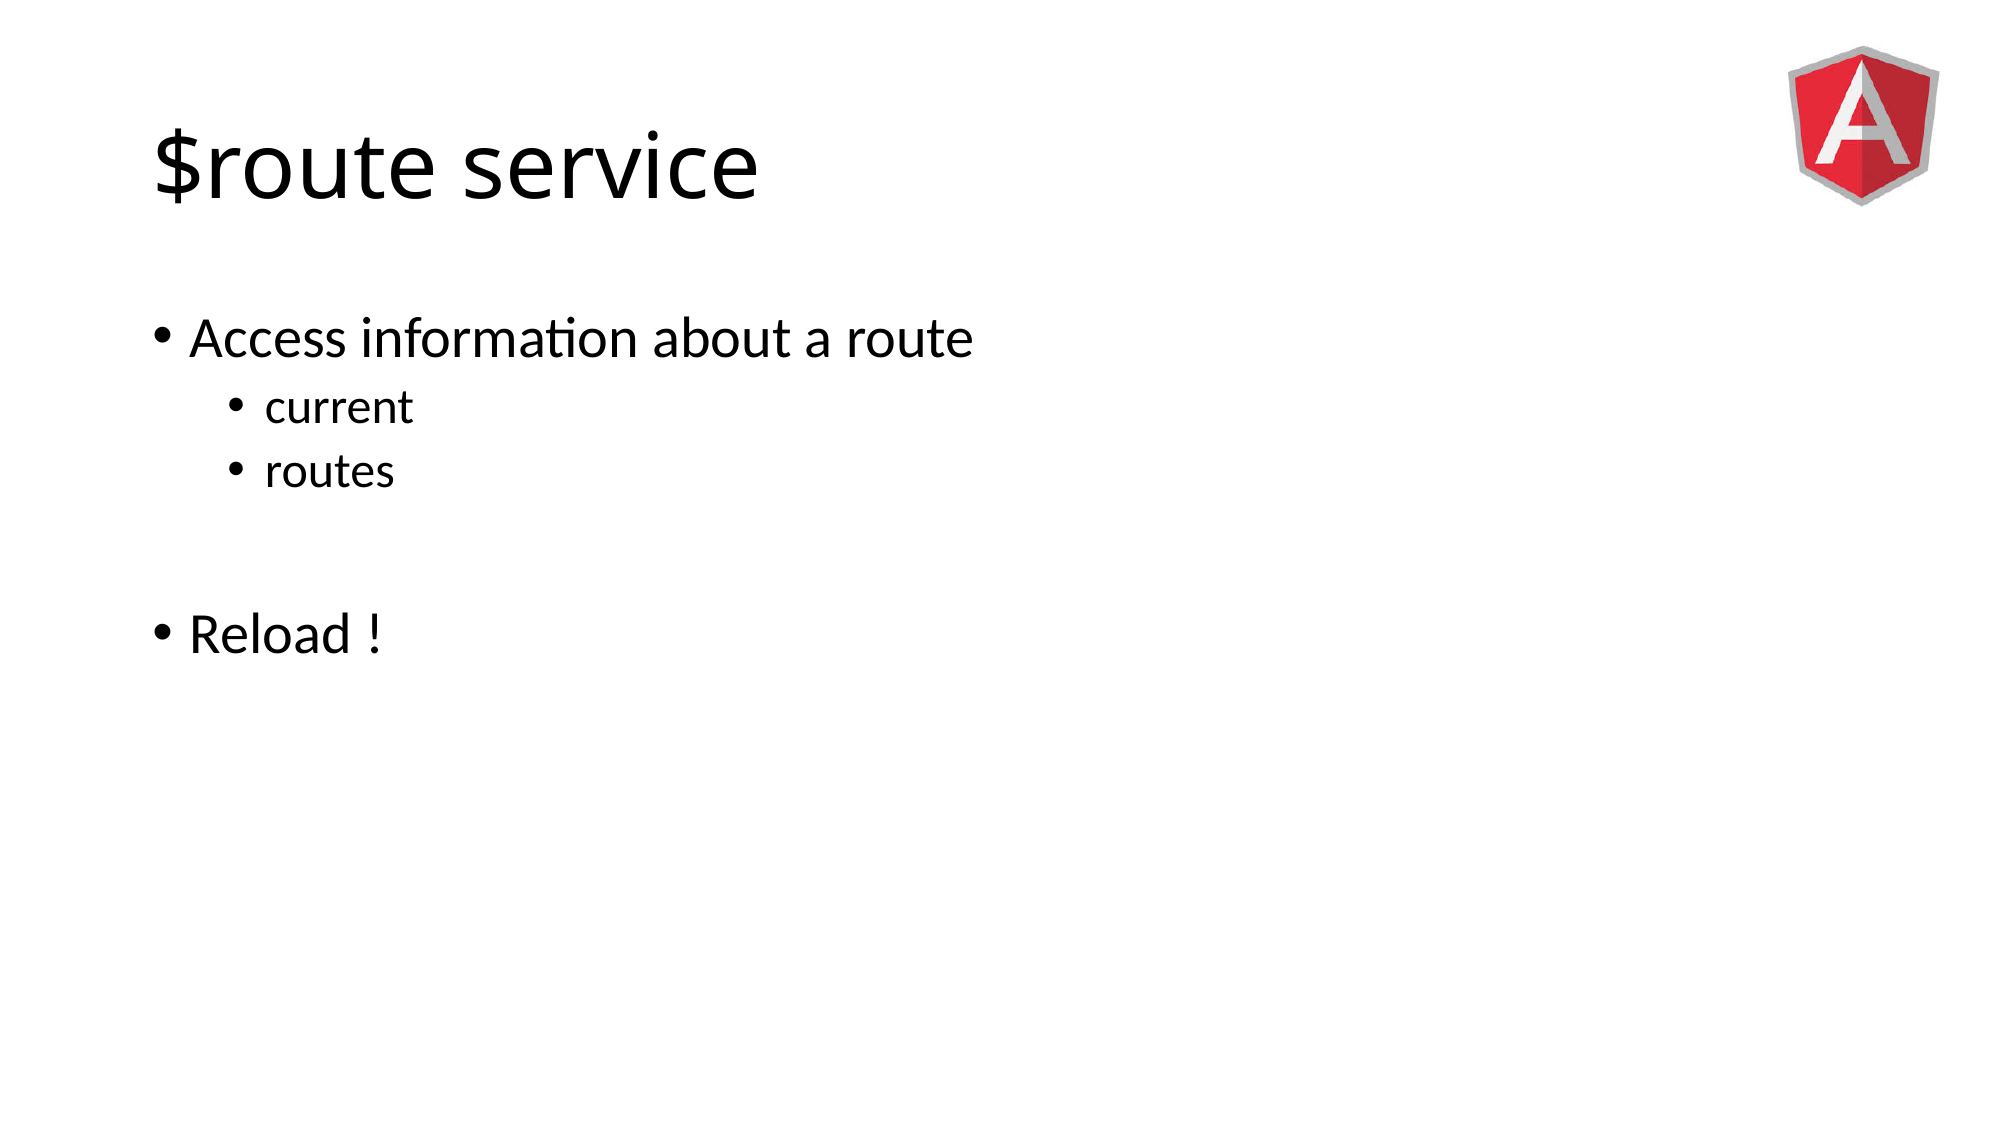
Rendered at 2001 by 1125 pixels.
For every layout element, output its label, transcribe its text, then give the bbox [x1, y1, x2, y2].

list Access information about a route current routes Reload ! [137, 299, 1863, 1014]
picture [1767, 30, 1958, 221]
title $route service [137, 59, 1863, 278]
